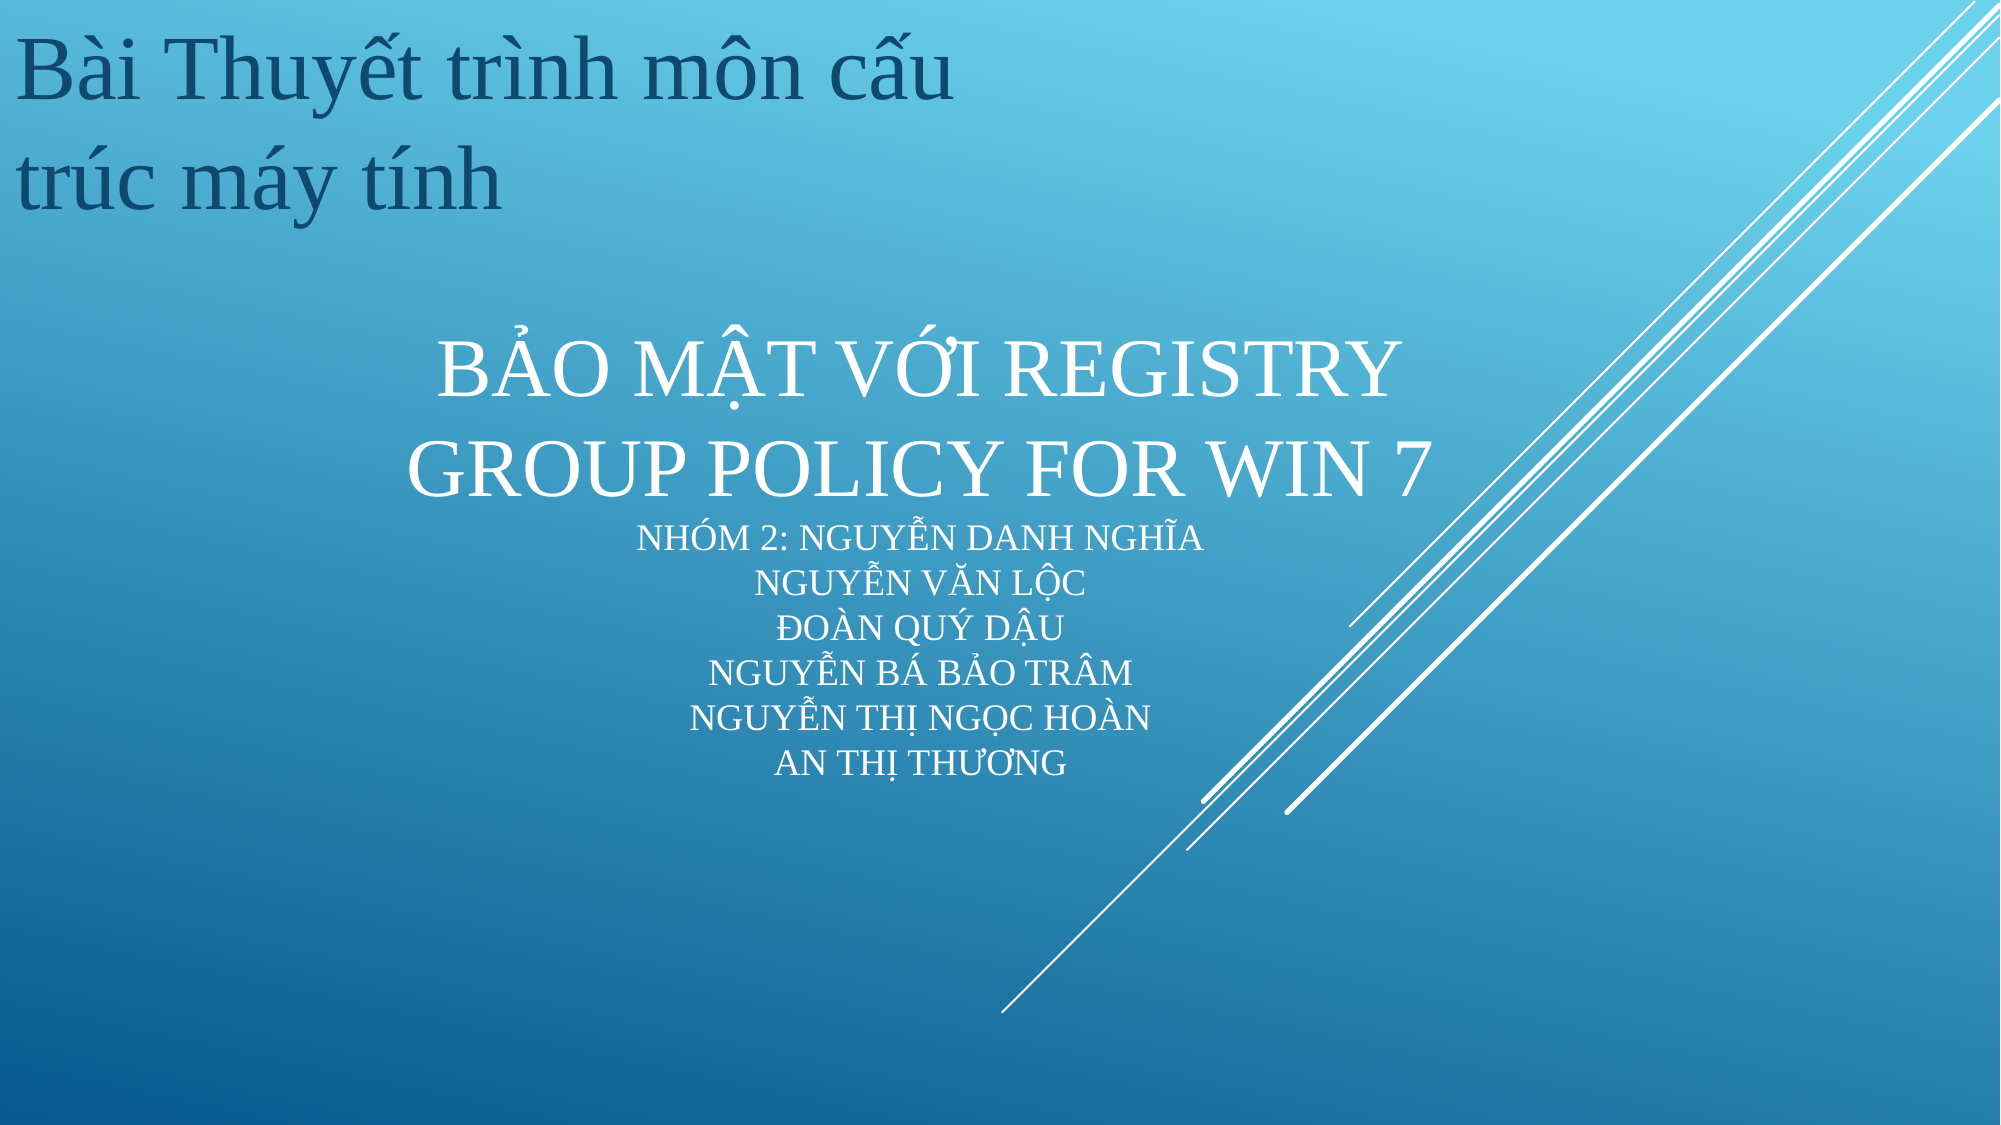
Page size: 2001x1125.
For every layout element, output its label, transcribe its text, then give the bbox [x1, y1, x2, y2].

subtitle Bài Thuyết trình môn cấu trúc máy tính [0, 0, 1046, 318]
title Bảo mật với registry group policy for win 7 nhóm 2: nguyễn danh nghĩa nguyễn văn lộc đoàn quý dậu nguyễn bá bảo trâm nguyễn thị ngọc hoàn an thị thương [264, 302, 1577, 791]
